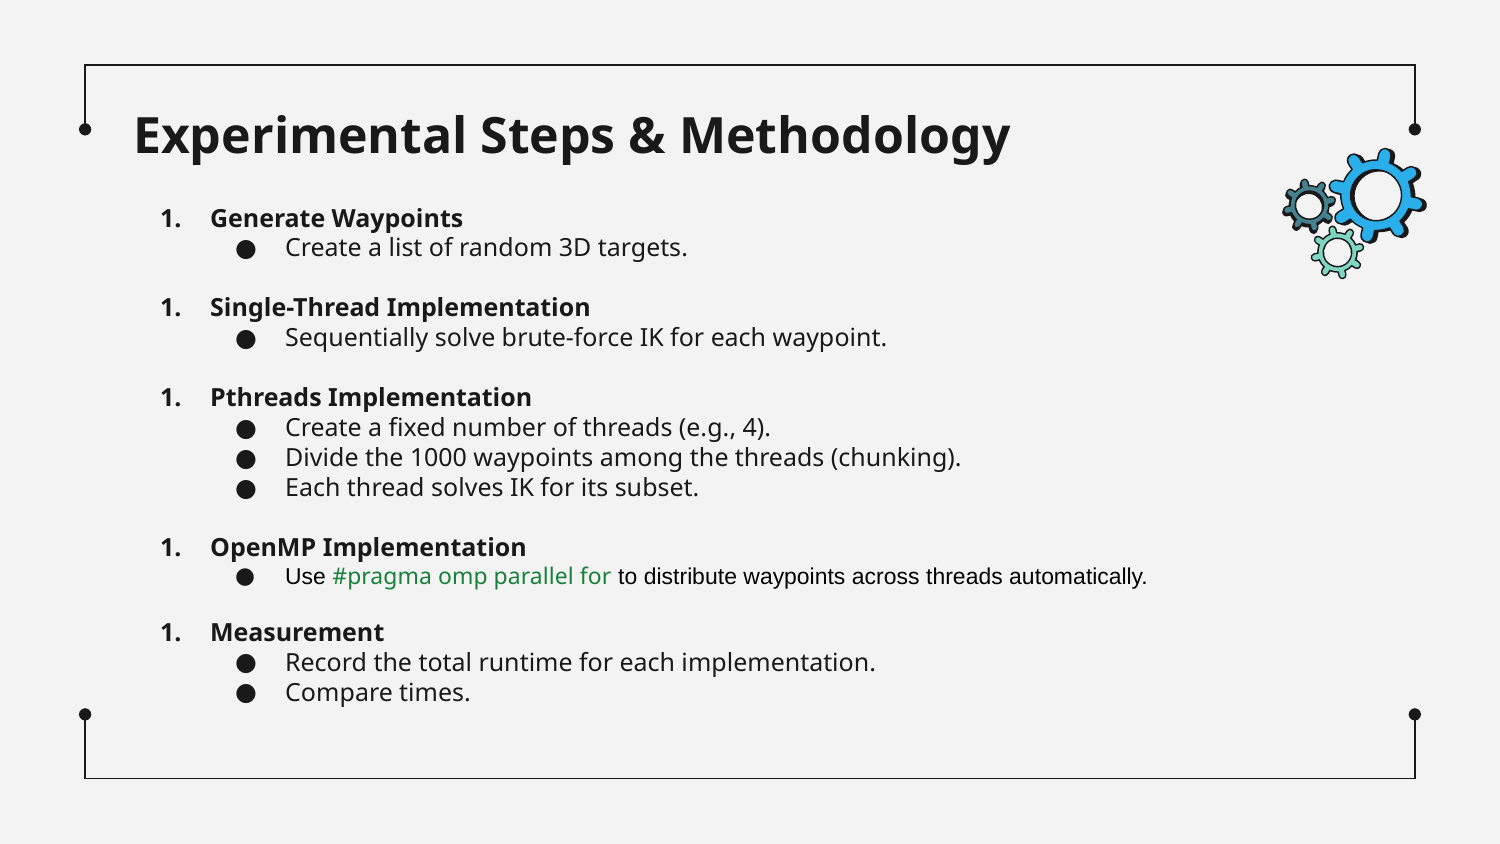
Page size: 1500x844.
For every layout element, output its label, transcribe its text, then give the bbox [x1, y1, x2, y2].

title Experimental Steps & Methodology [118, 88, 1383, 183]
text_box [1281, 147, 1428, 280]
text_box Generate Waypoints Create a list of random 3D targets. Single-Thread Implementation Sequentially solve brute-force IK for each waypoint. Pthreads Implementation Create a fixed number of threads (e.g., 4). Divide the 1000 waypoints among the threads (chunking). Each thread solves IK for its subset. OpenMP Implementation Use #pragma omp parallel for to distribute waypoints across threads automatically. Measurement Record the total runtime for each implementation. Compare times. [120, 187, 1282, 709]
